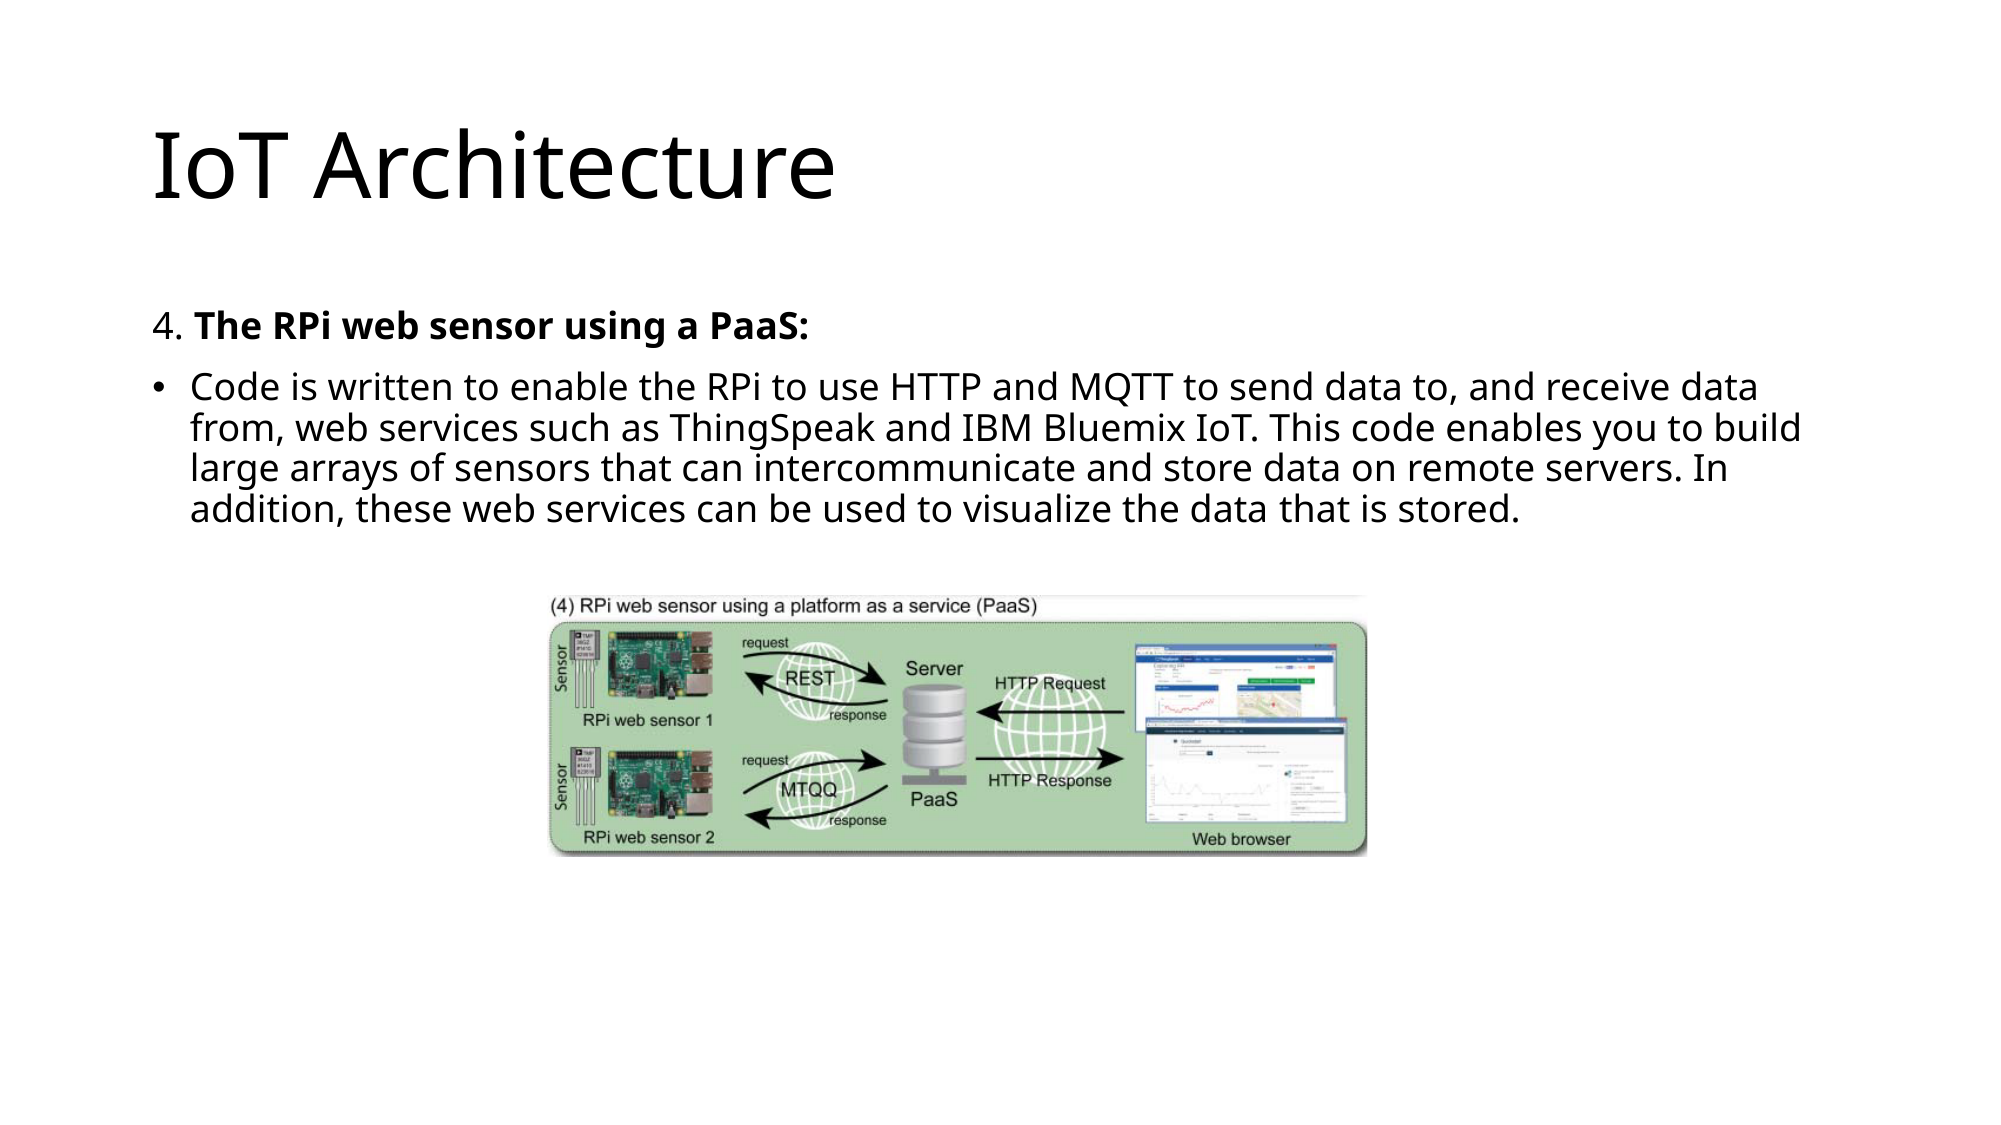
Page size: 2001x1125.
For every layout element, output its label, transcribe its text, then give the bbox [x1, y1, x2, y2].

picture [547, 595, 1368, 857]
title IoT Architecture [137, 59, 1863, 278]
list 4. The RPi web sensor using a PaaS: Code is written to enable the RPi to use HTTP and MQTT to send data to, and receive data from, web services such as ThingSpeak and IBM Bluemix IoT. This code enables you to build large arrays of sensors that can intercommunicate and store data on remote servers. In addition, these web services can be used to visualize the data that is stored. [137, 299, 1863, 1014]
